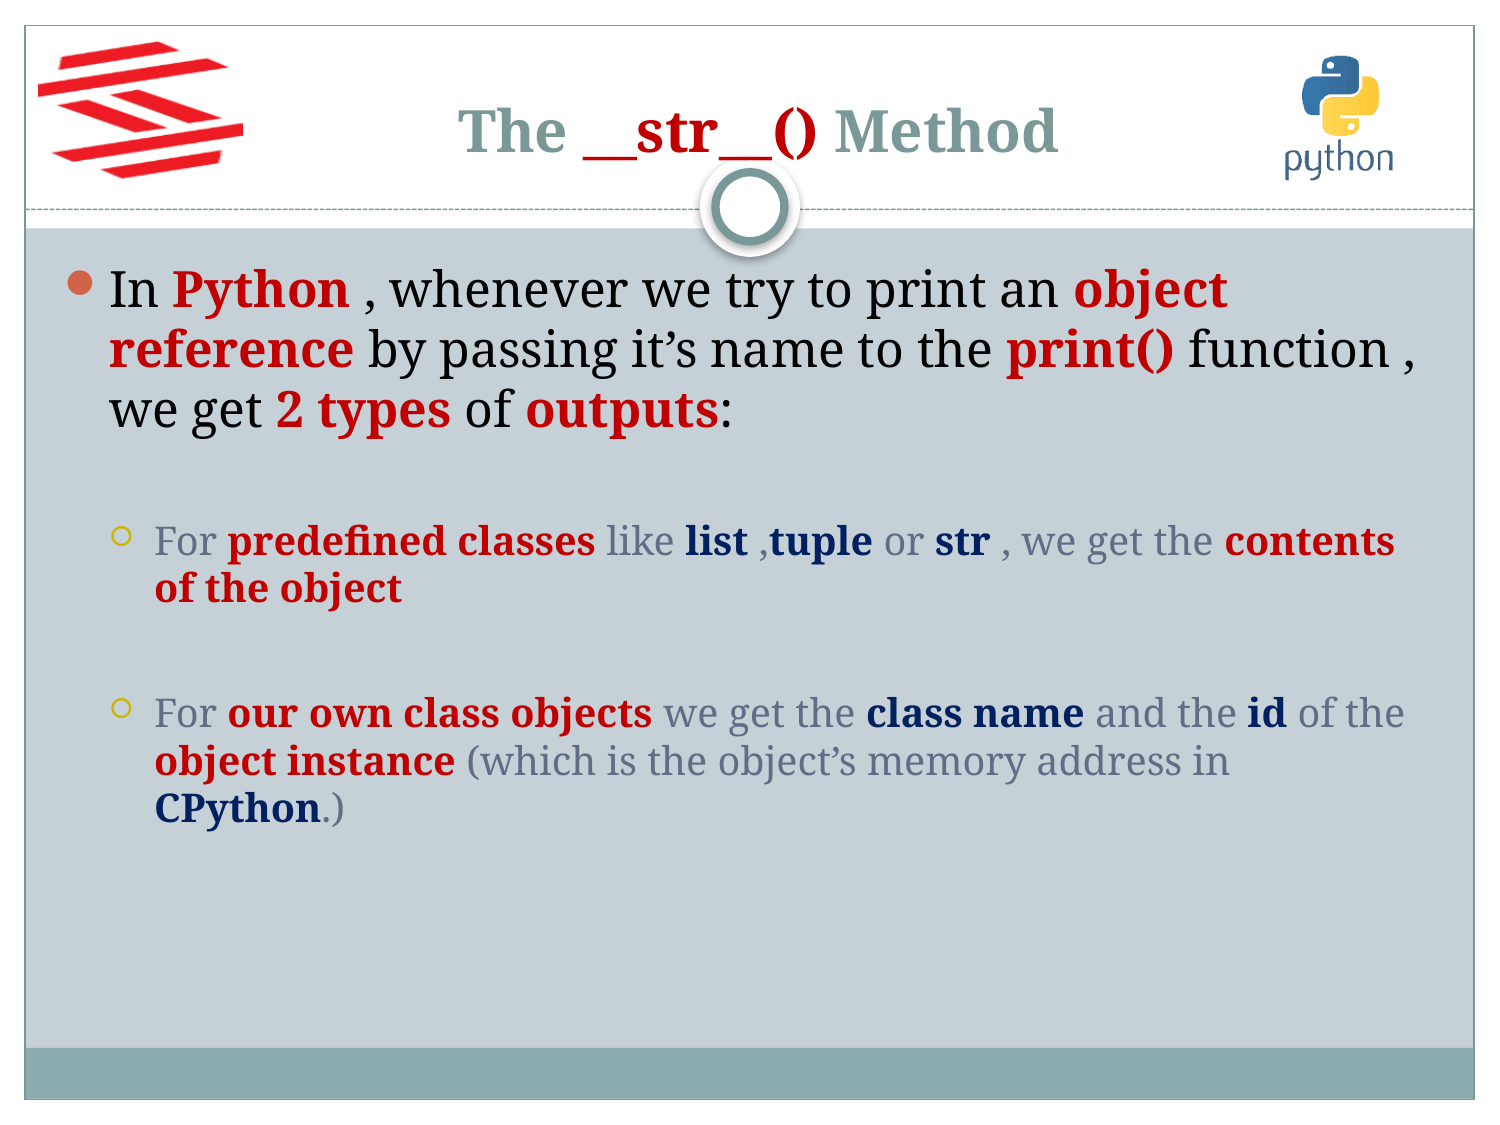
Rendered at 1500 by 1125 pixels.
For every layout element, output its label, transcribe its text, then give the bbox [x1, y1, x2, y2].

list In Python , whenever we try to print an object reference by passing it’s name to the print() function , we get 2 types of outputs: For predefined classes like list ,tuple or str , we get the contents of the object For our own class objects we get the class name and the id of the object instance (which is the object’s memory address in CPython.) [49, 250, 1445, 1047]
picture [1206, 53, 1471, 186]
picture [37, 40, 243, 185]
title The __str__() Method [248, 46, 1459, 172]
